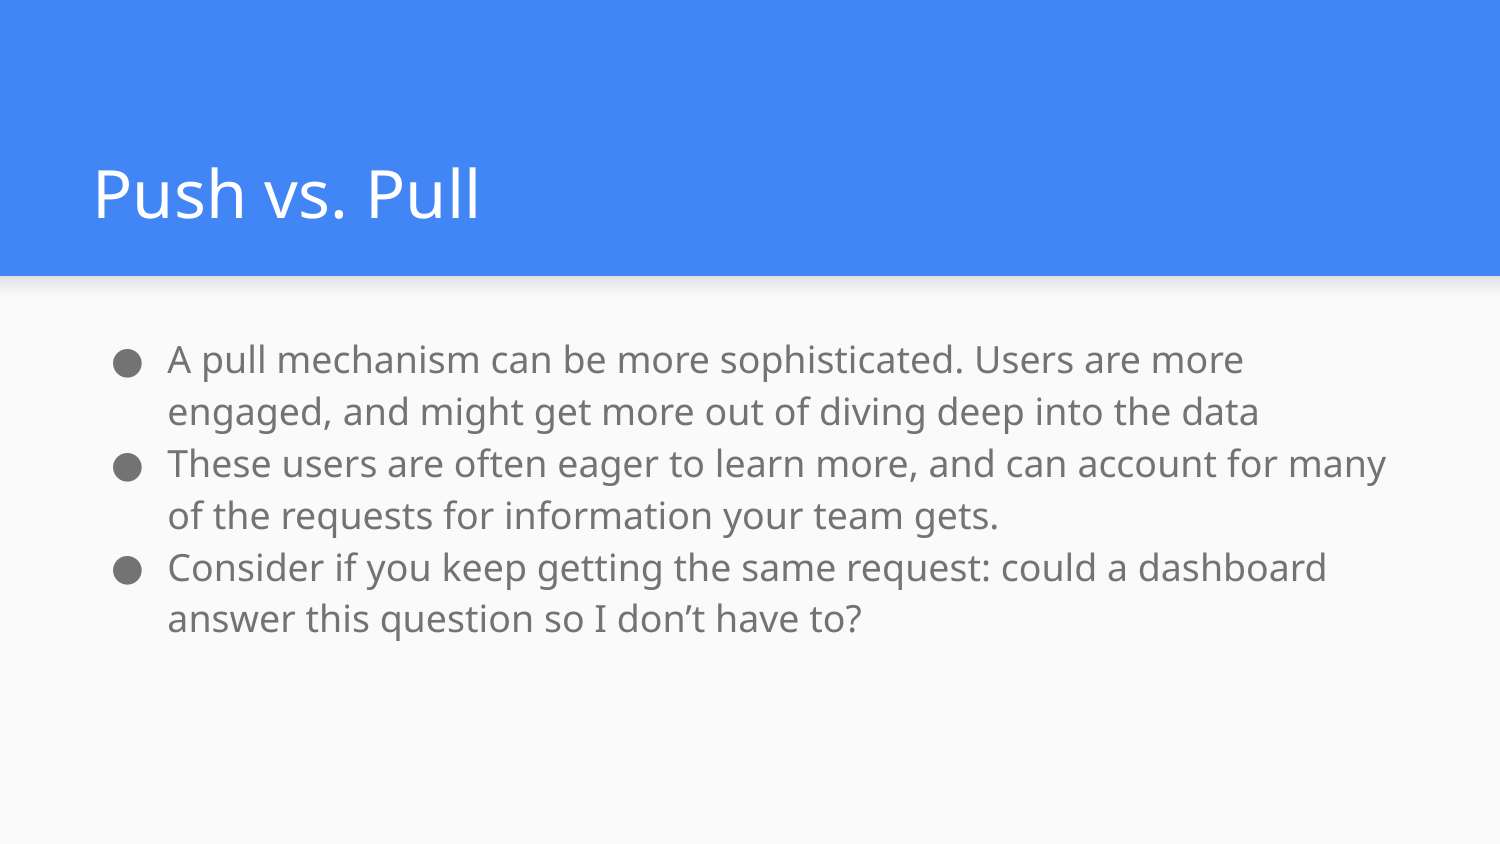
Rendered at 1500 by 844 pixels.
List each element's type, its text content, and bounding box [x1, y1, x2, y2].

list A pull mechanism can be more sophisticated. Users are more engaged, and might get more out of diving deep into the data These users are often eager to learn more, and can account for many of the requests for information your team gets. Consider if you keep getting the same request: could a dashboard answer this question so I don’t have to? [77, 314, 1427, 760]
title Push vs. Pull [77, 121, 1427, 248]
